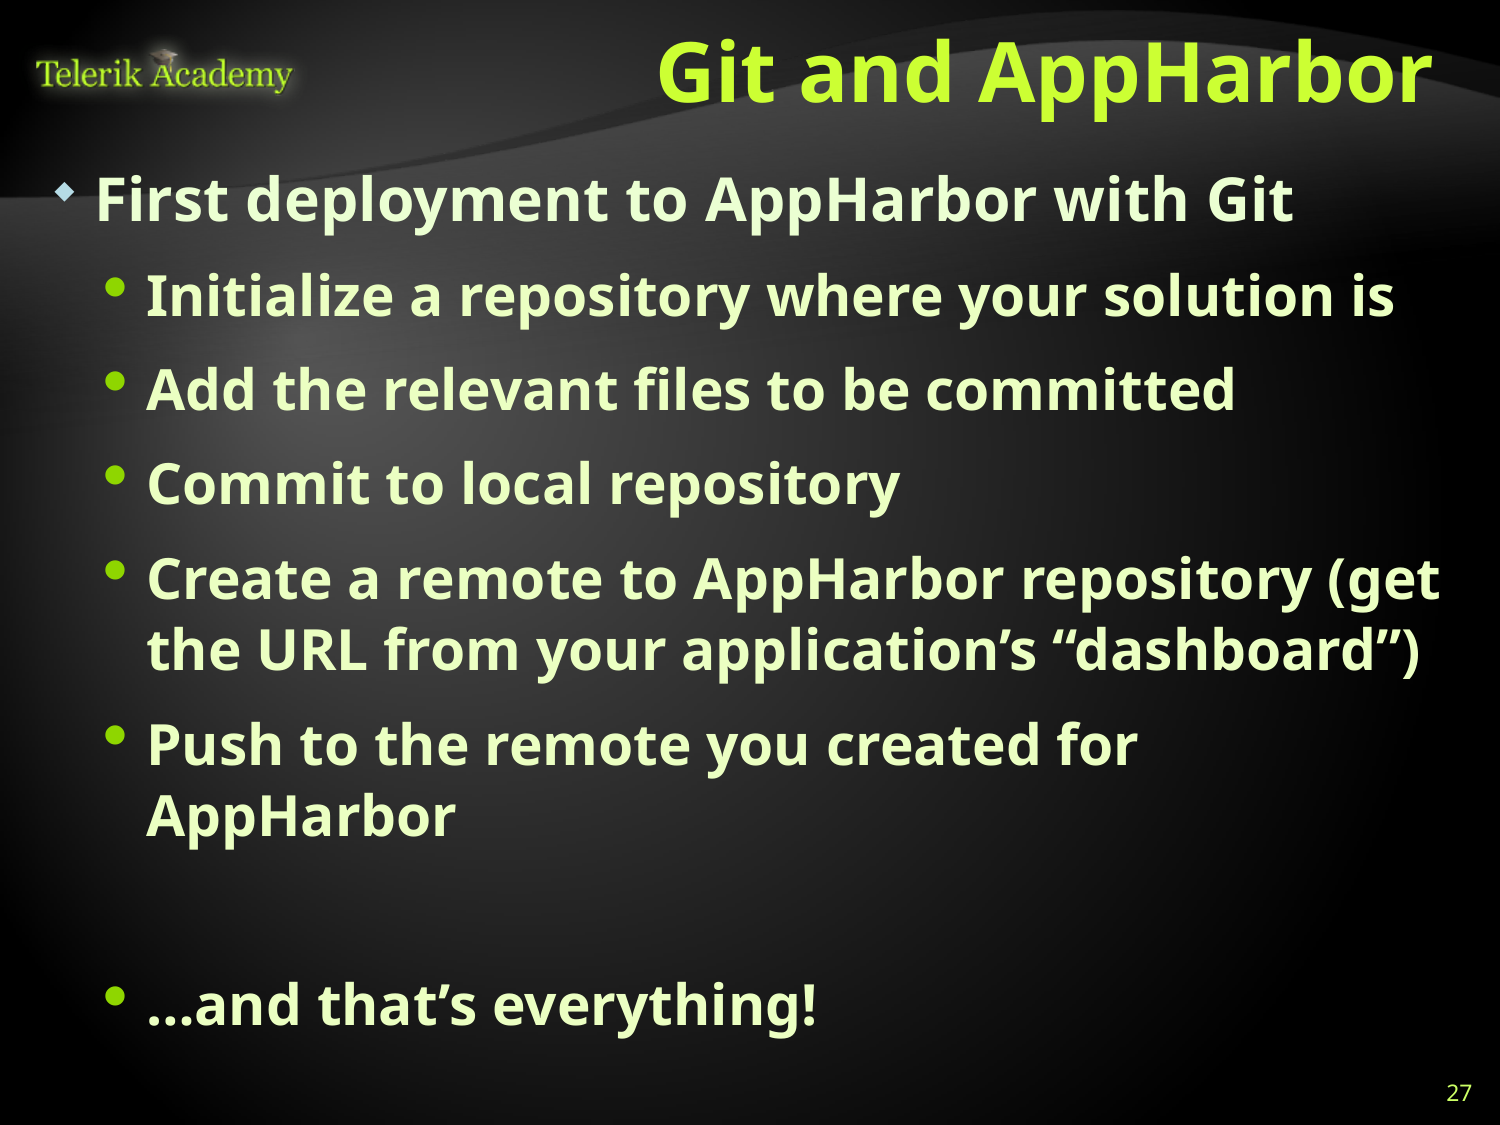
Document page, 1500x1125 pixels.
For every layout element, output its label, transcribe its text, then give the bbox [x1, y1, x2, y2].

picture [0, 0, 1500, 1125]
title Git and AppHarbor [287, 2, 1450, 149]
slide_number 27 [1412, 1074, 1488, 1113]
list First deployment to AppHarbor with Git Initialize a repository where your solution is Add the relevant files to be committed Commit to local repository Create a remote to AppHarbor repository (get the URL from your application’s “dashboard”) Push to the remote you created for AppHarbor …and that’s everything! [37, 149, 1463, 1100]
